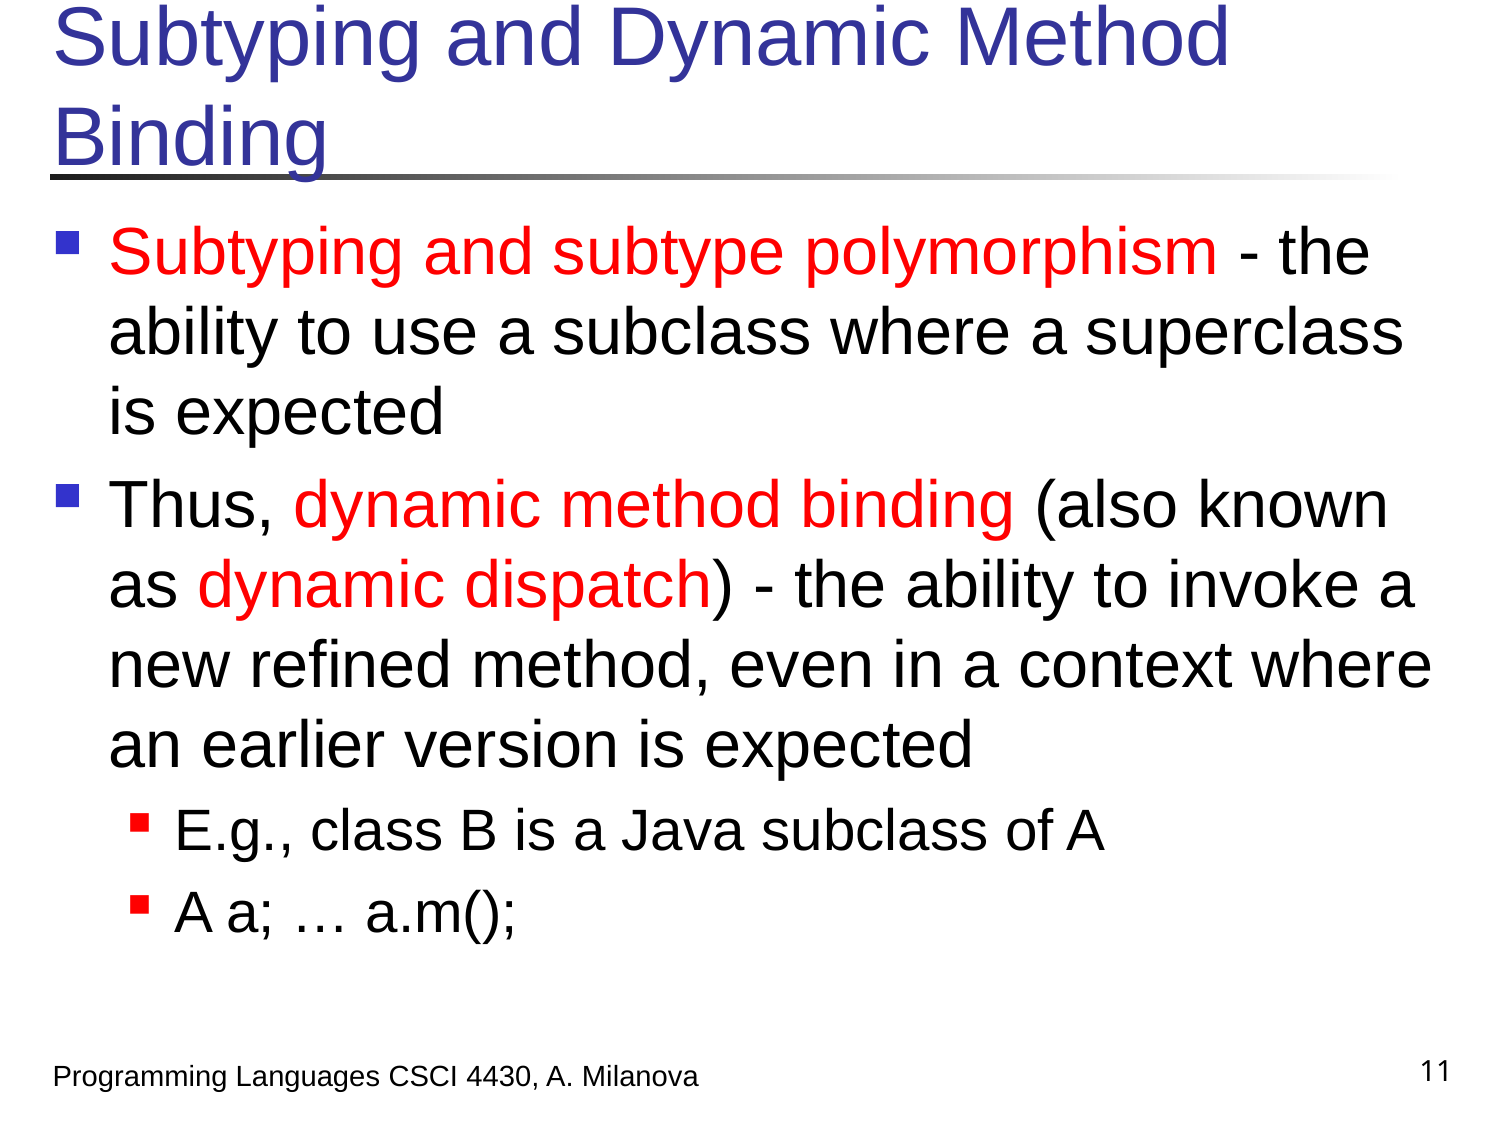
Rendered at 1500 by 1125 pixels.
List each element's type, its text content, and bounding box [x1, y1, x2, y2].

footer Programming Languages CSCI 4430, A. Milanova [37, 1025, 925, 1100]
title Subtyping and Dynamic Method Binding [37, 24, 1466, 190]
list Subtyping and subtype polymorphism - the ability to use a subclass where a superclass is expected Thus, dynamic method binding (also known as dynamic dispatch) - the ability to invoke a new refined method, even in a context where an earlier version is expected E.g., class B is a Java subclass of A A a; … a.m(); [37, 200, 1469, 988]
slide_number 11 [1155, 1024, 1468, 1100]
